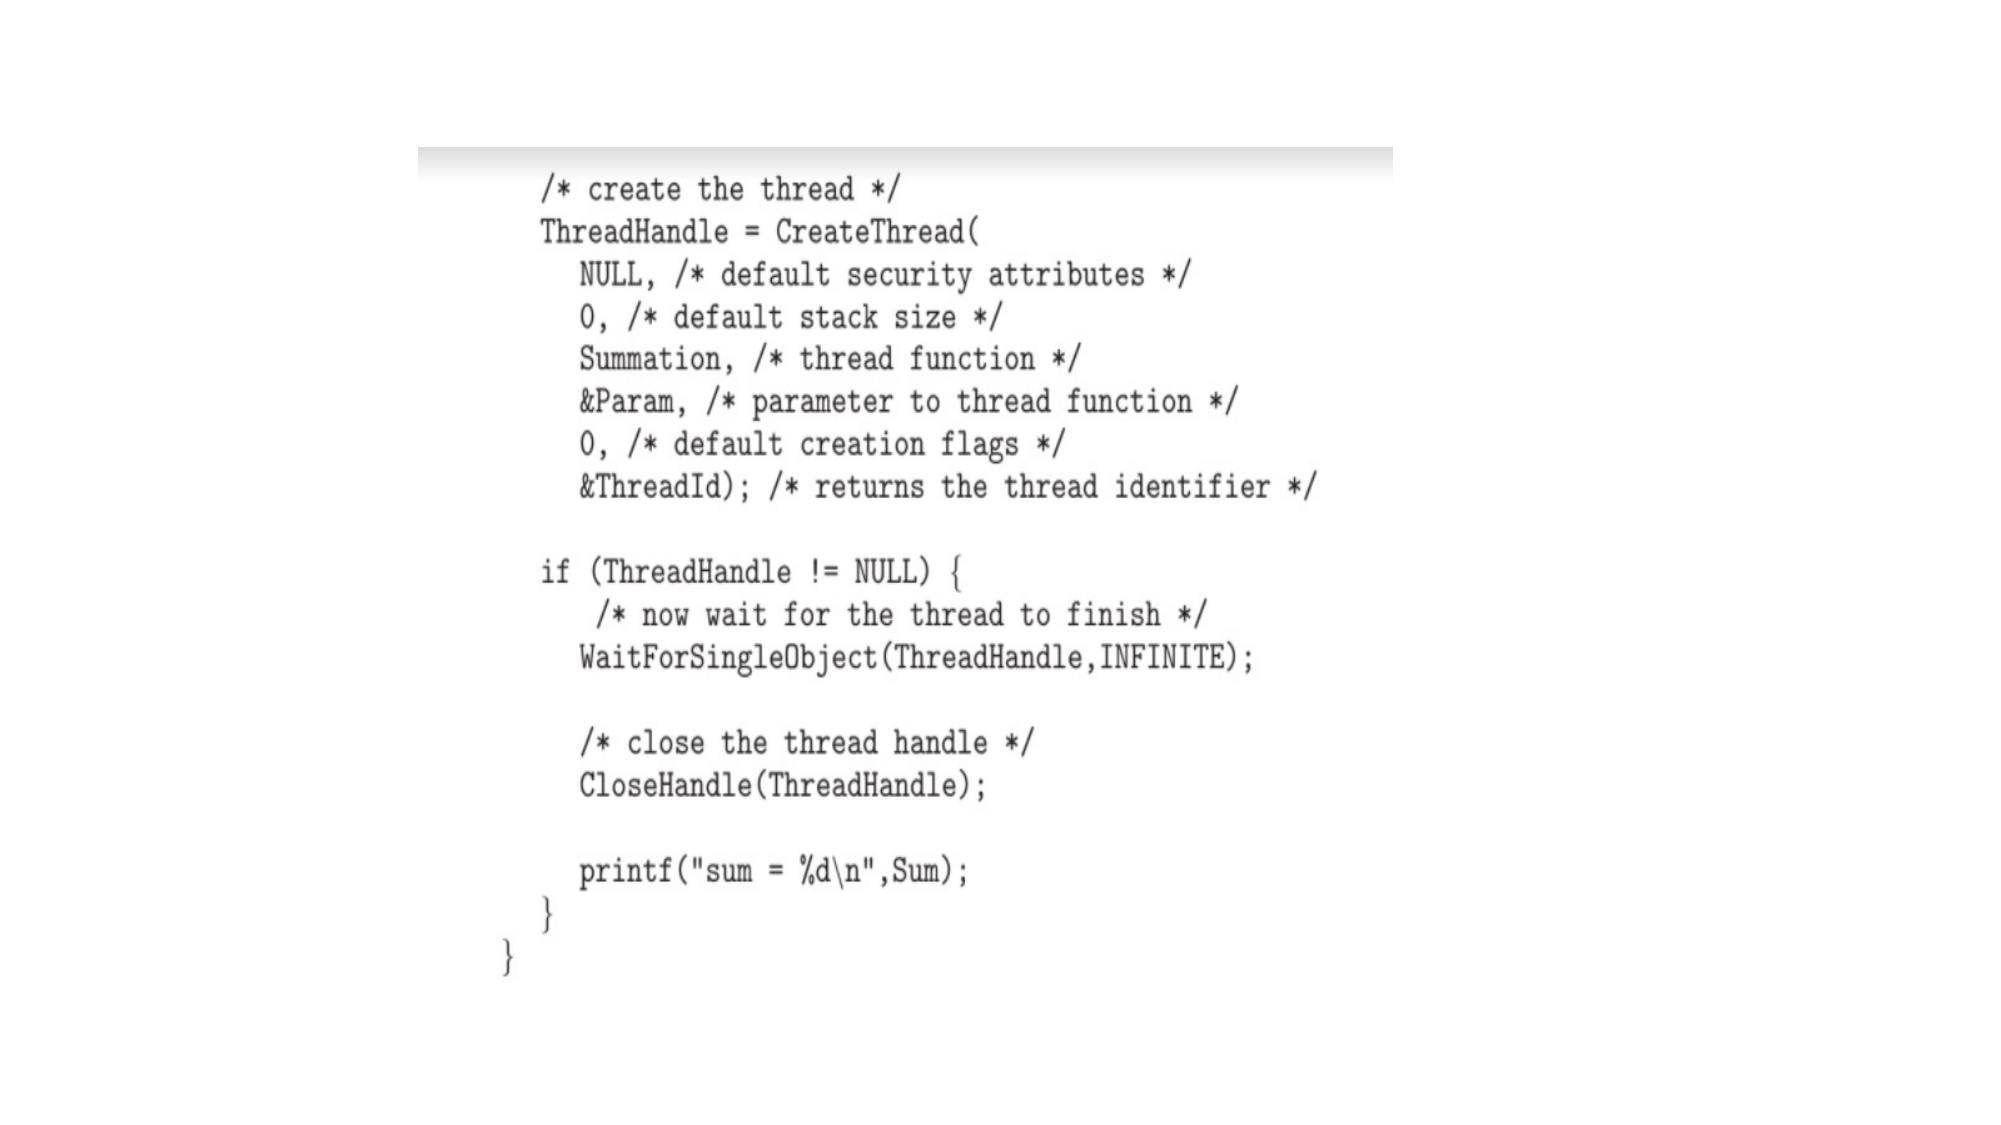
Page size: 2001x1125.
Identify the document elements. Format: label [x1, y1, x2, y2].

picture [418, 147, 1393, 988]
